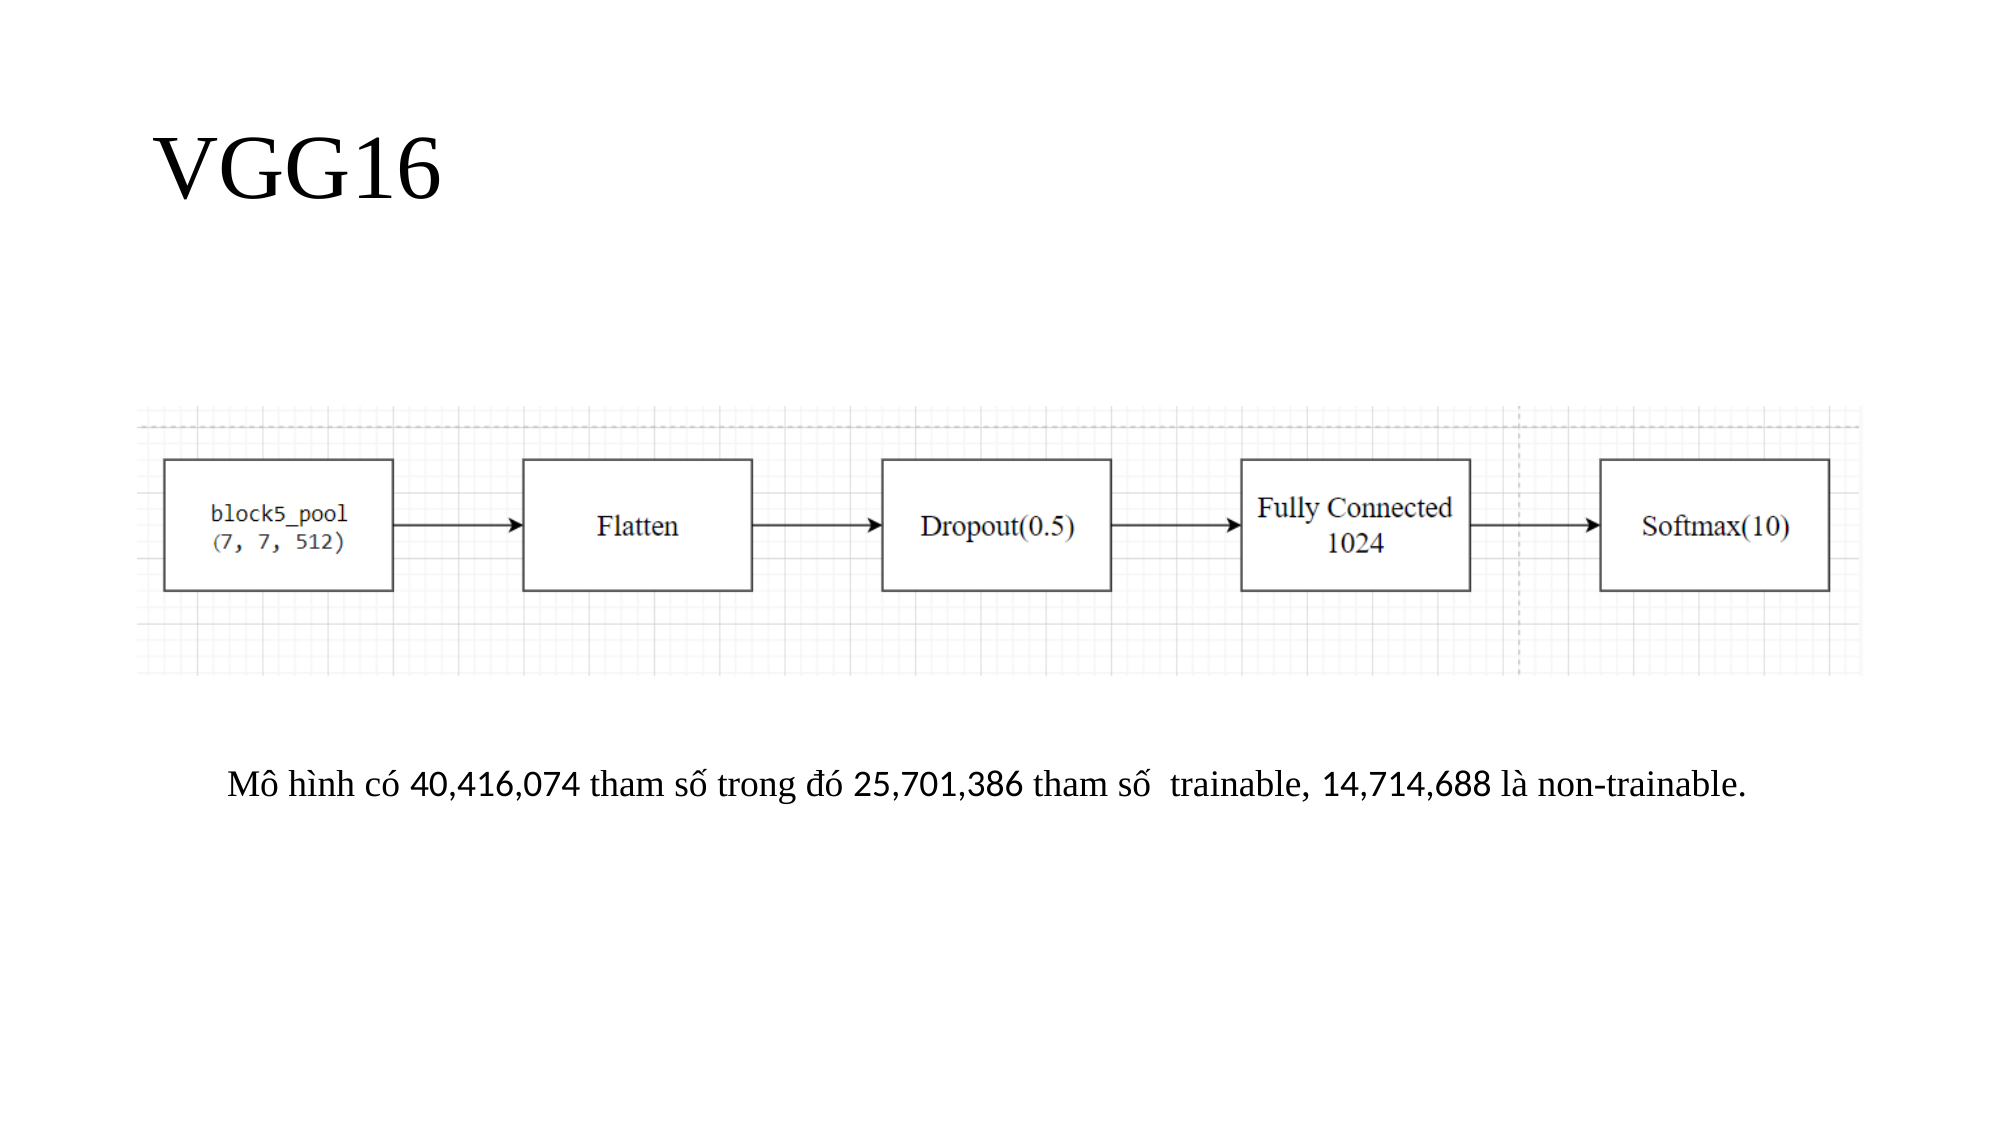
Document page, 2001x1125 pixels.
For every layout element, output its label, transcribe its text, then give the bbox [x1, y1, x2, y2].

text_box Mô hình có 40,416,074 tham số trong đó 25,701,386 tham số trainable, 14,714,688 là non-trainable. [137, 751, 1789, 811]
title VGG16 [137, 59, 1863, 278]
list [137, 406, 1863, 676]
